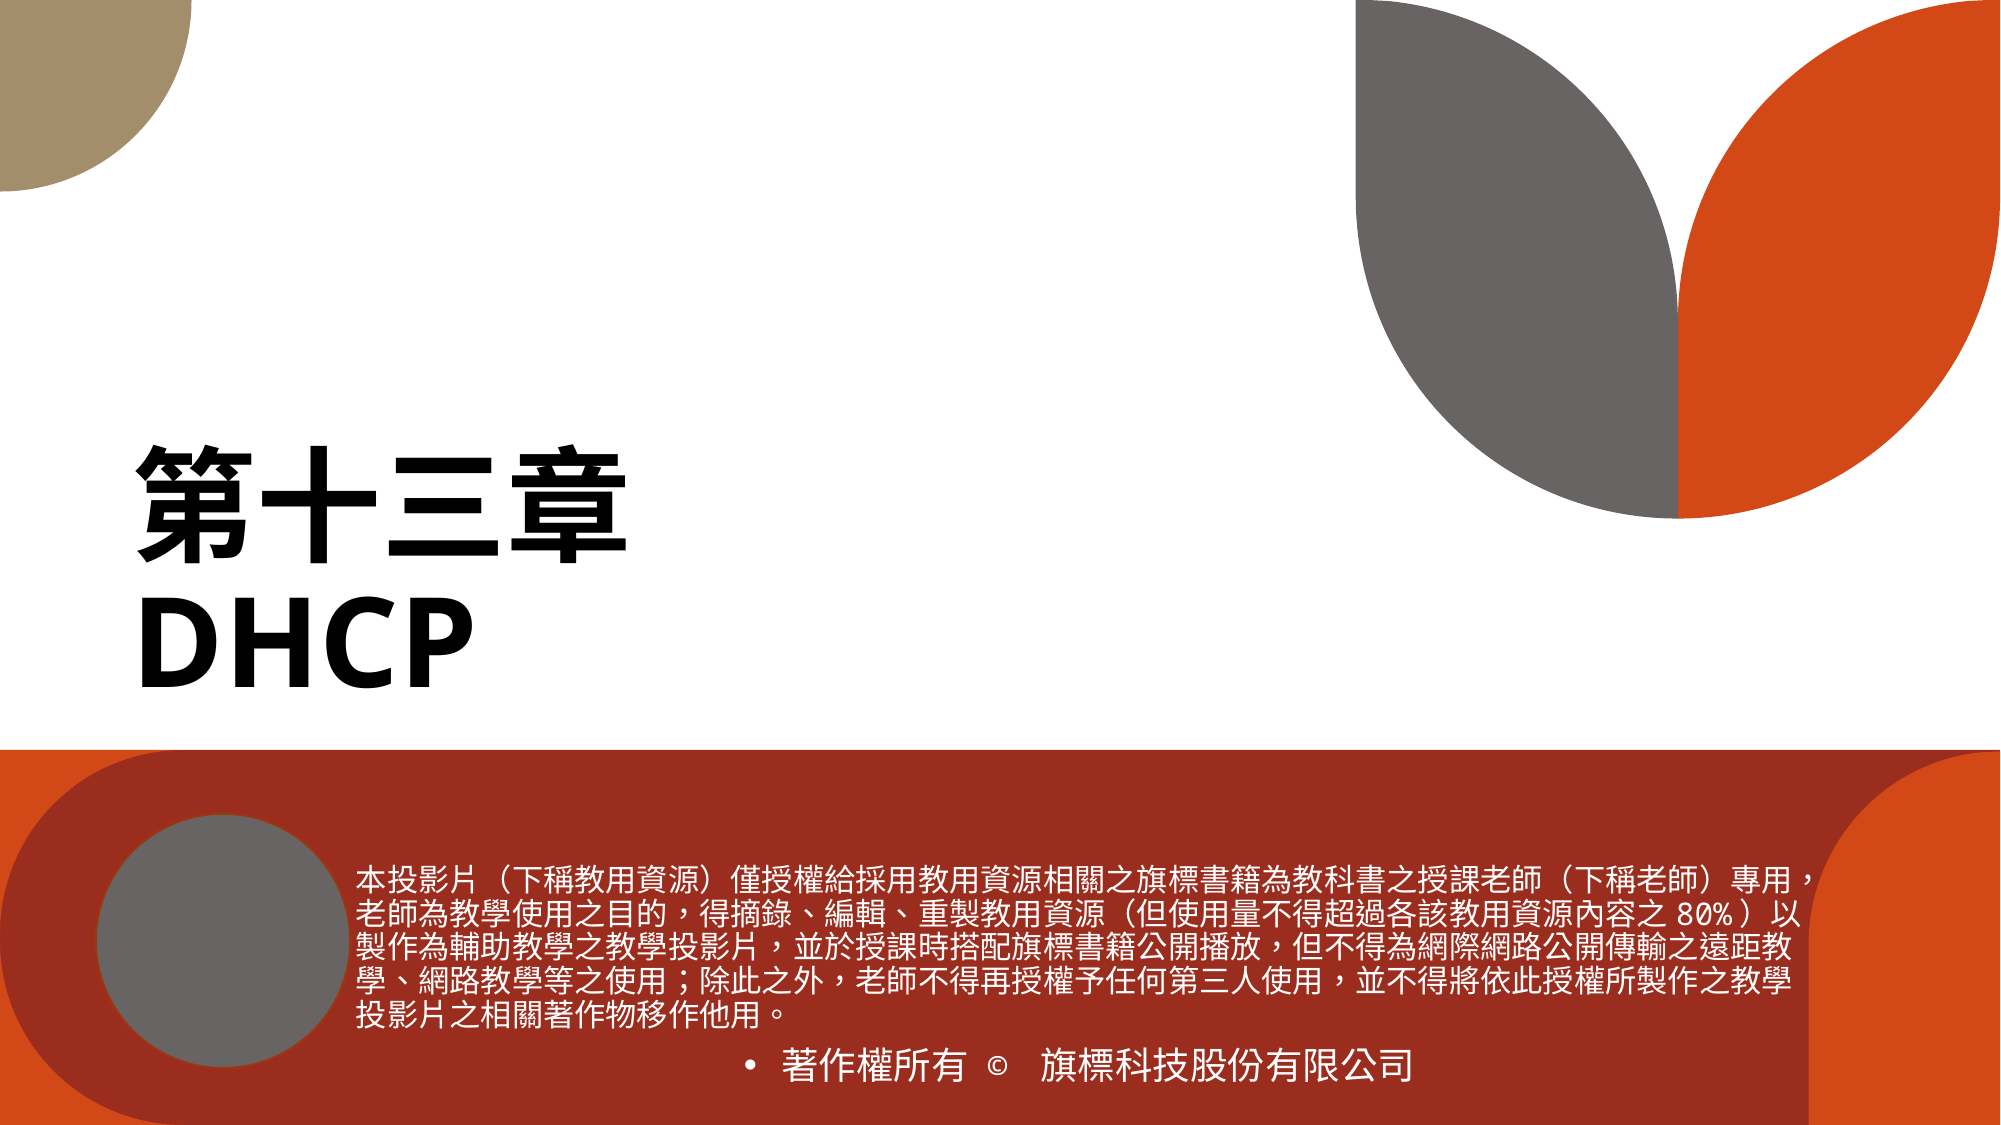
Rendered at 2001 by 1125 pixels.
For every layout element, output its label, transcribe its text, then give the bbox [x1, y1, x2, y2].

title 第十三章 DHCP [116, 224, 1834, 723]
